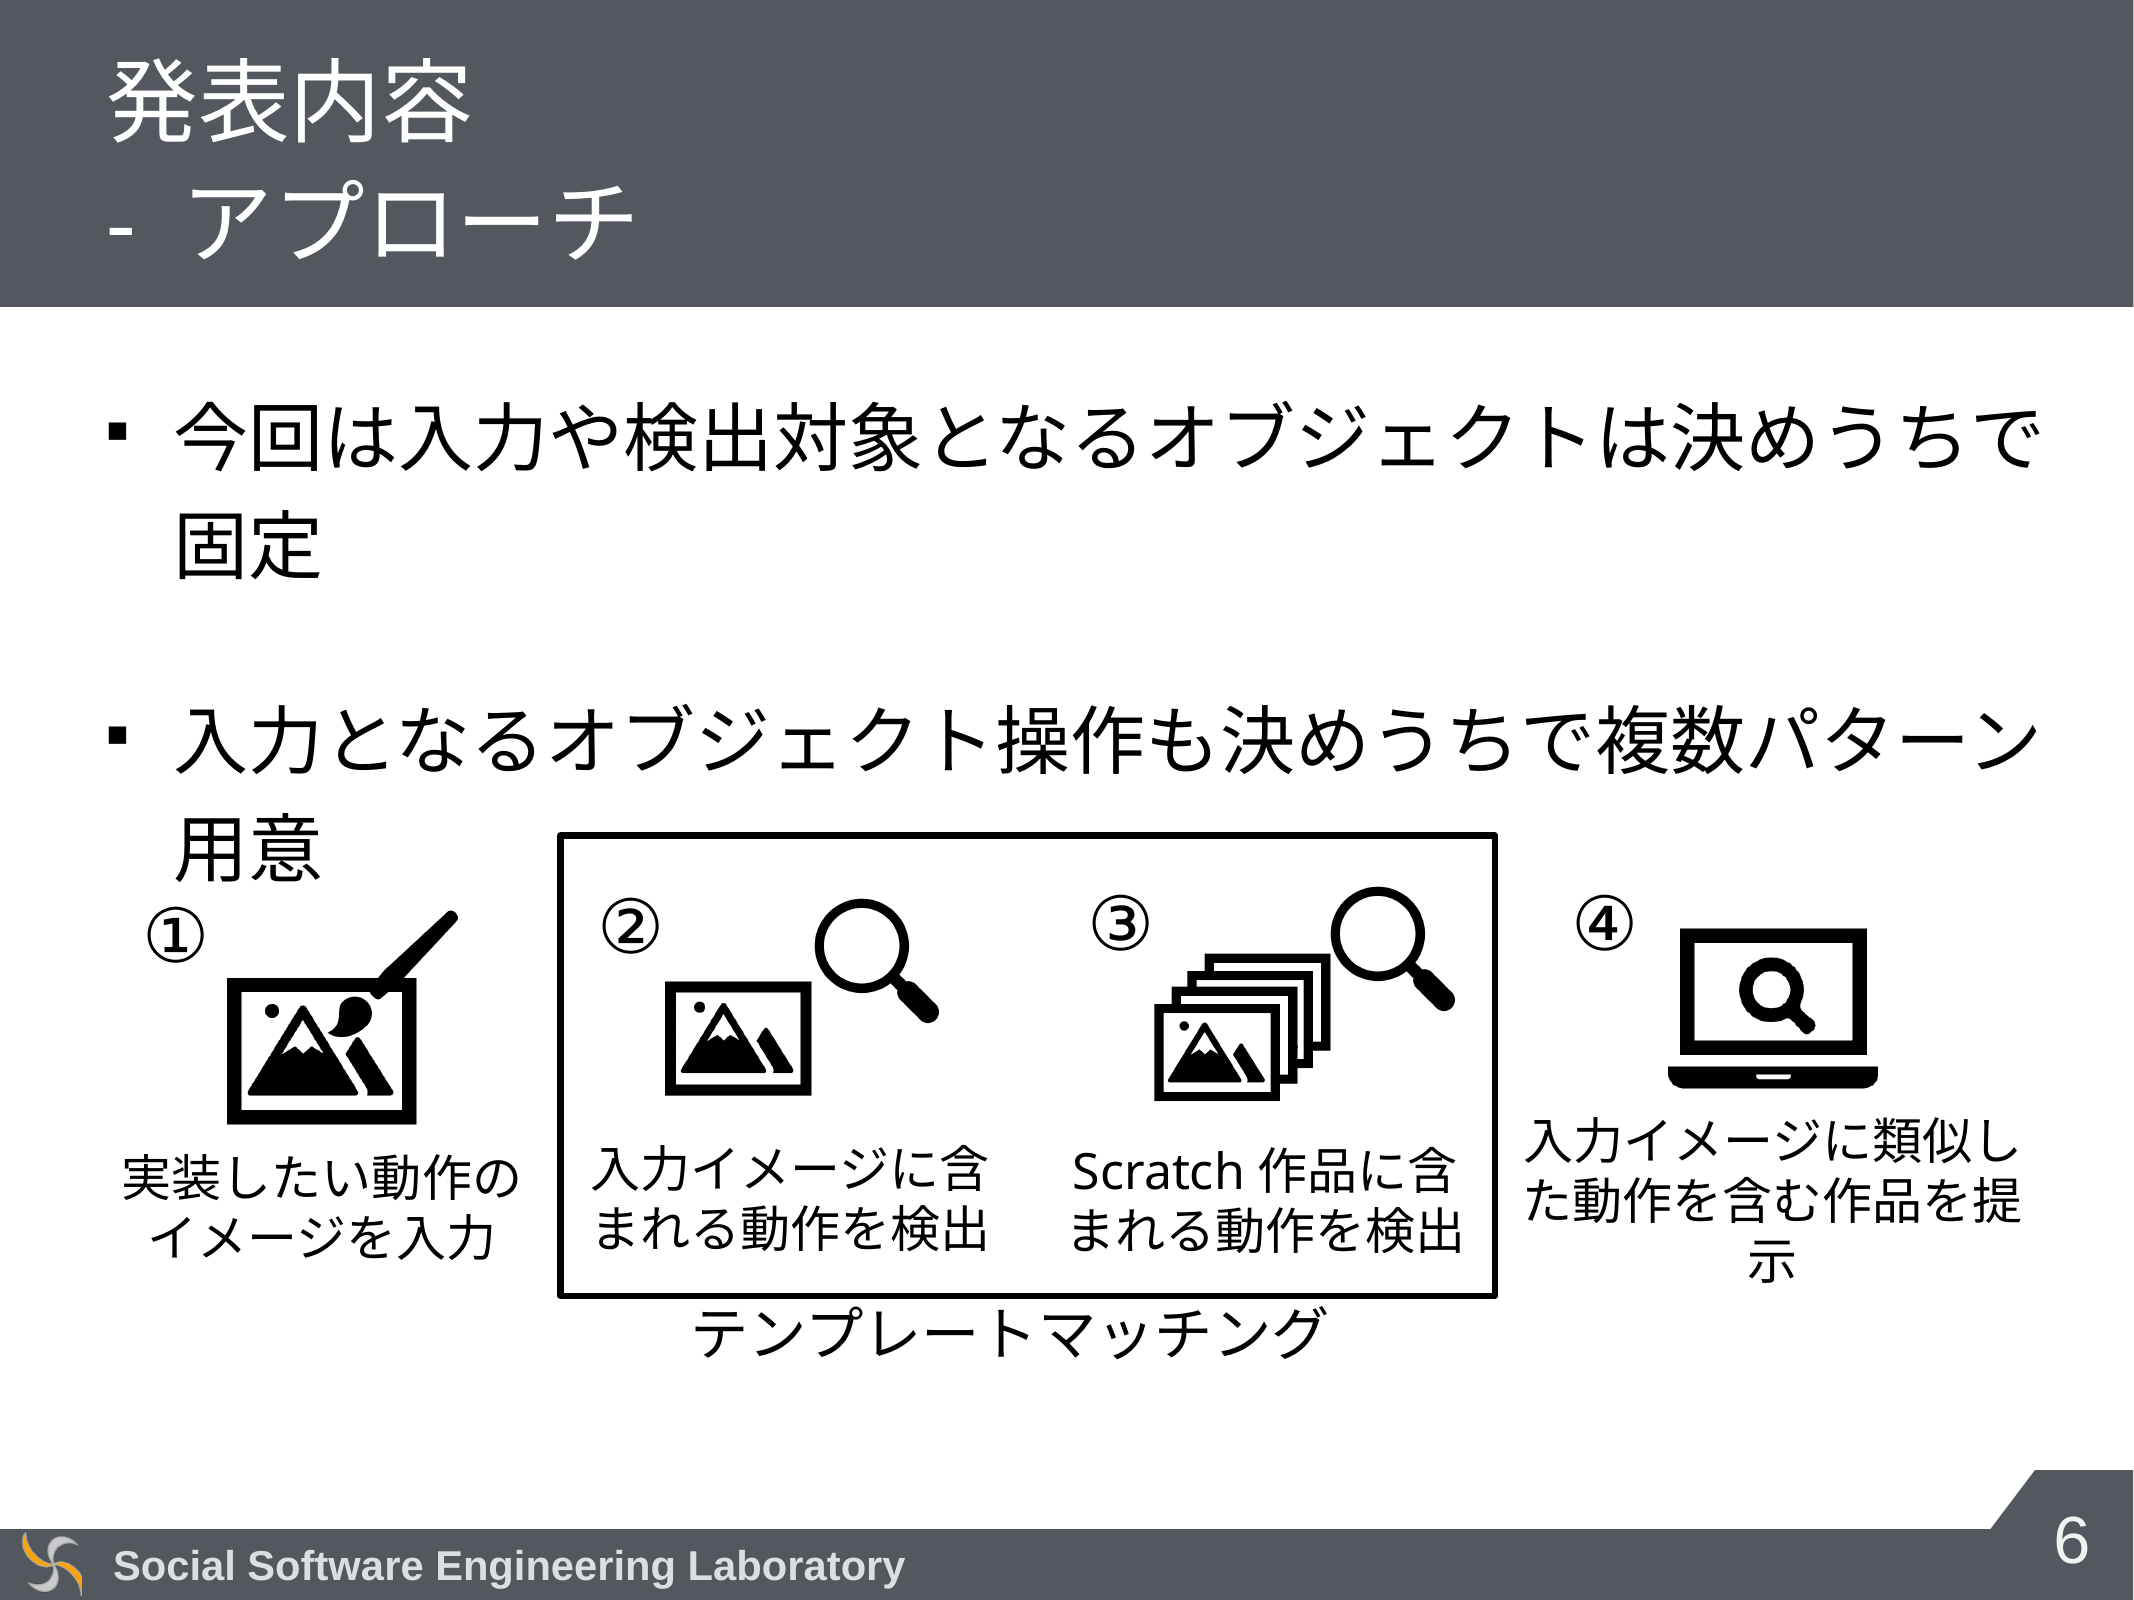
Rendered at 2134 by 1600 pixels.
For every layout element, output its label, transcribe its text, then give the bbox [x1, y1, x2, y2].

title 発表内容 - アプローチ [97, 5, 2036, 303]
list 今回は入力や検出対象となるオブジェクトは決めうちで固定 入力となるオブジェクト操作も決めうちで複数パターン用意 [97, 363, 2086, 1471]
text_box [95, 835, 2038, 1377]
slide_number 6 [2021, 1487, 2122, 1587]
